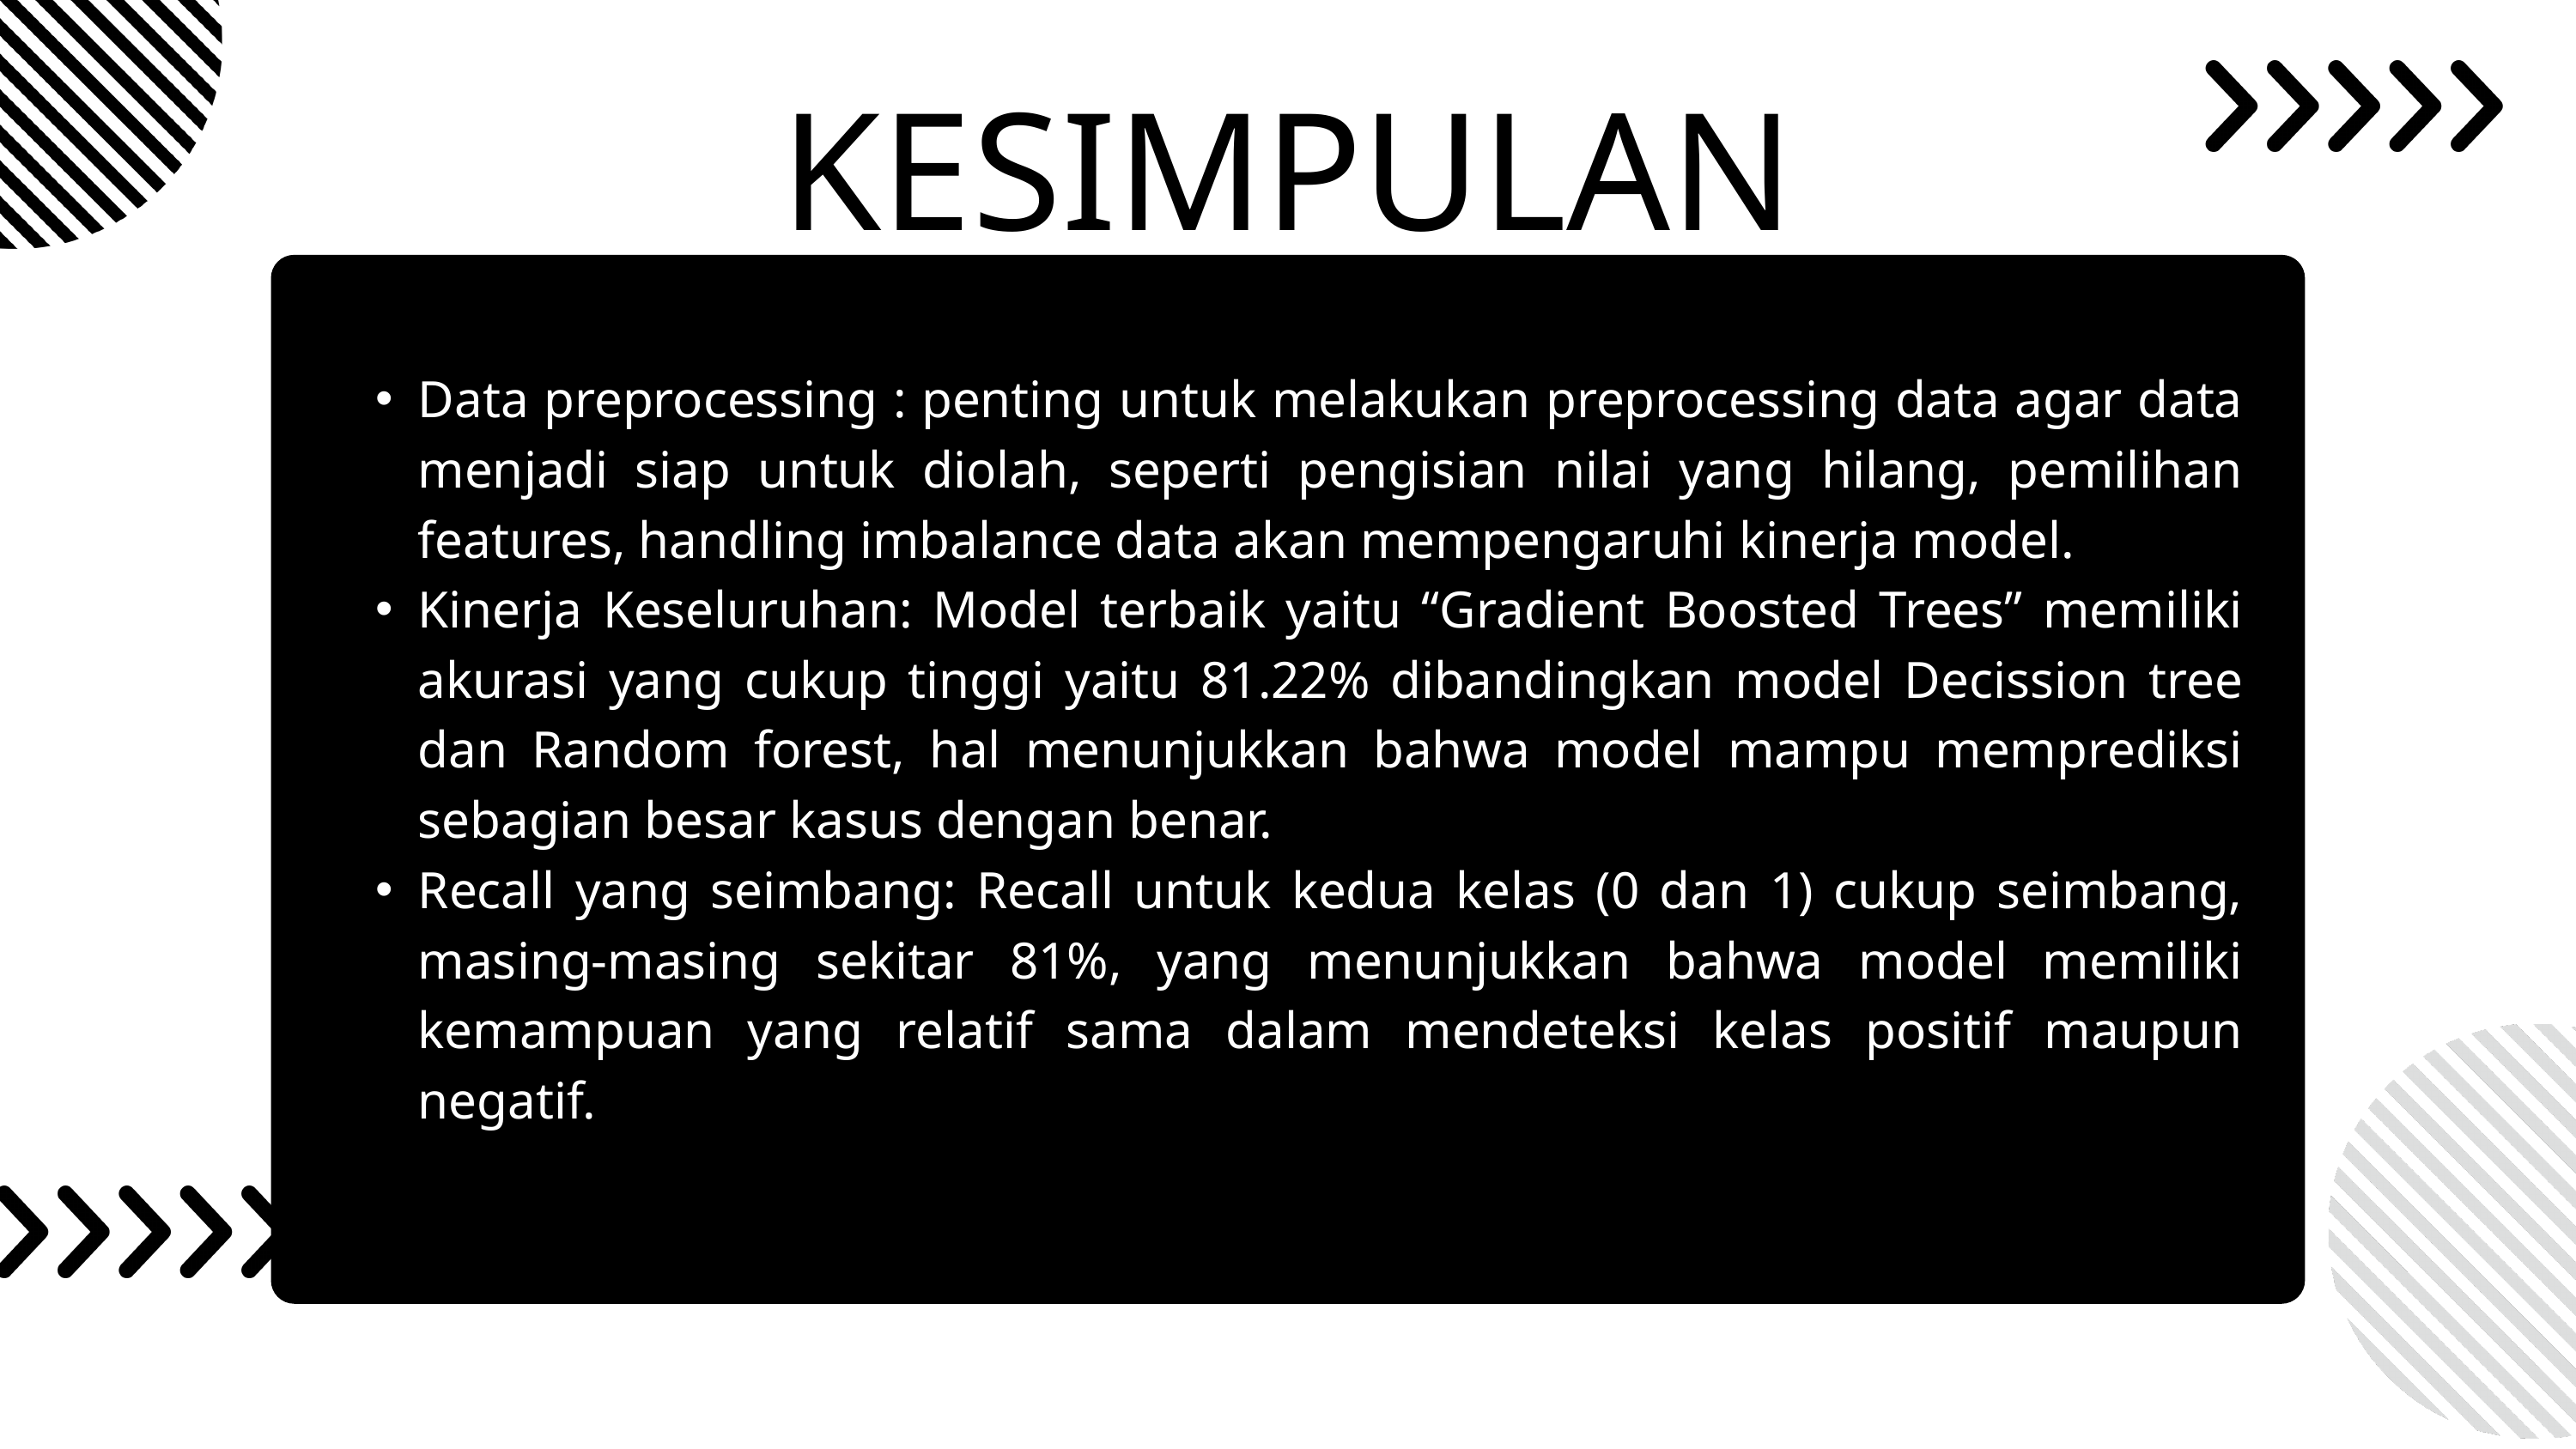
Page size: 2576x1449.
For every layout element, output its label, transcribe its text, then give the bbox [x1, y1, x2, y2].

text_box [2205, 59, 2504, 152]
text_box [270, 254, 2306, 1304]
text_box [0, 1185, 266, 1278]
text_box [0, 0, 222, 249]
text_box KESIMPULAN [371, 34, 2205, 253]
text_box [2328, 1024, 2576, 1439]
